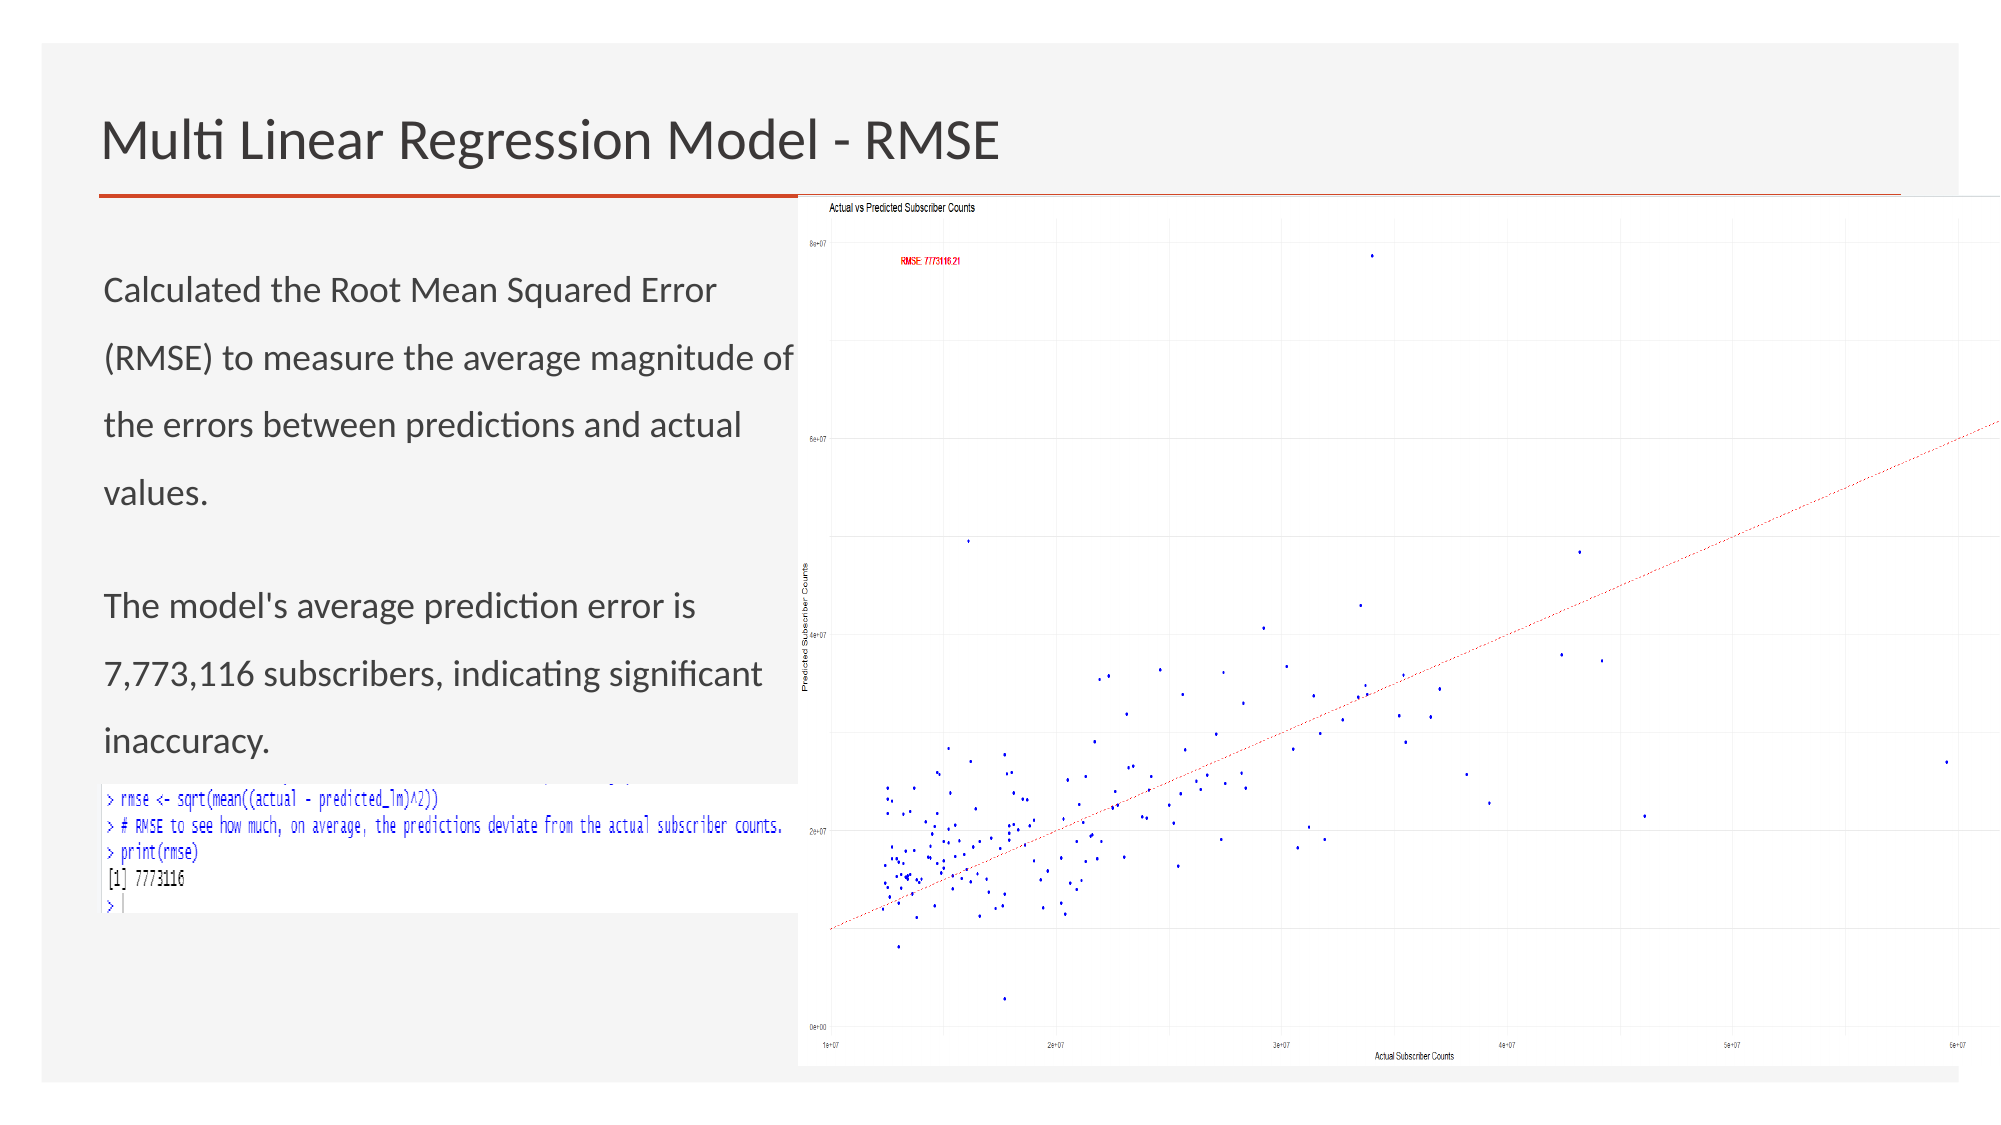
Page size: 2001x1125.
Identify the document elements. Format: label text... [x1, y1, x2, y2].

list Calculated the Root Mean Squared Error (RMSE) to measure the average magnitude of the errors between predictions and actual values. The model's average prediction error is 7,773,116 subscribers, indicating significant inaccuracy. [88, 235, 798, 888]
title Multi Linear Regression Model - RMSE [85, 73, 1908, 179]
picture [97, 195, 2000, 1066]
